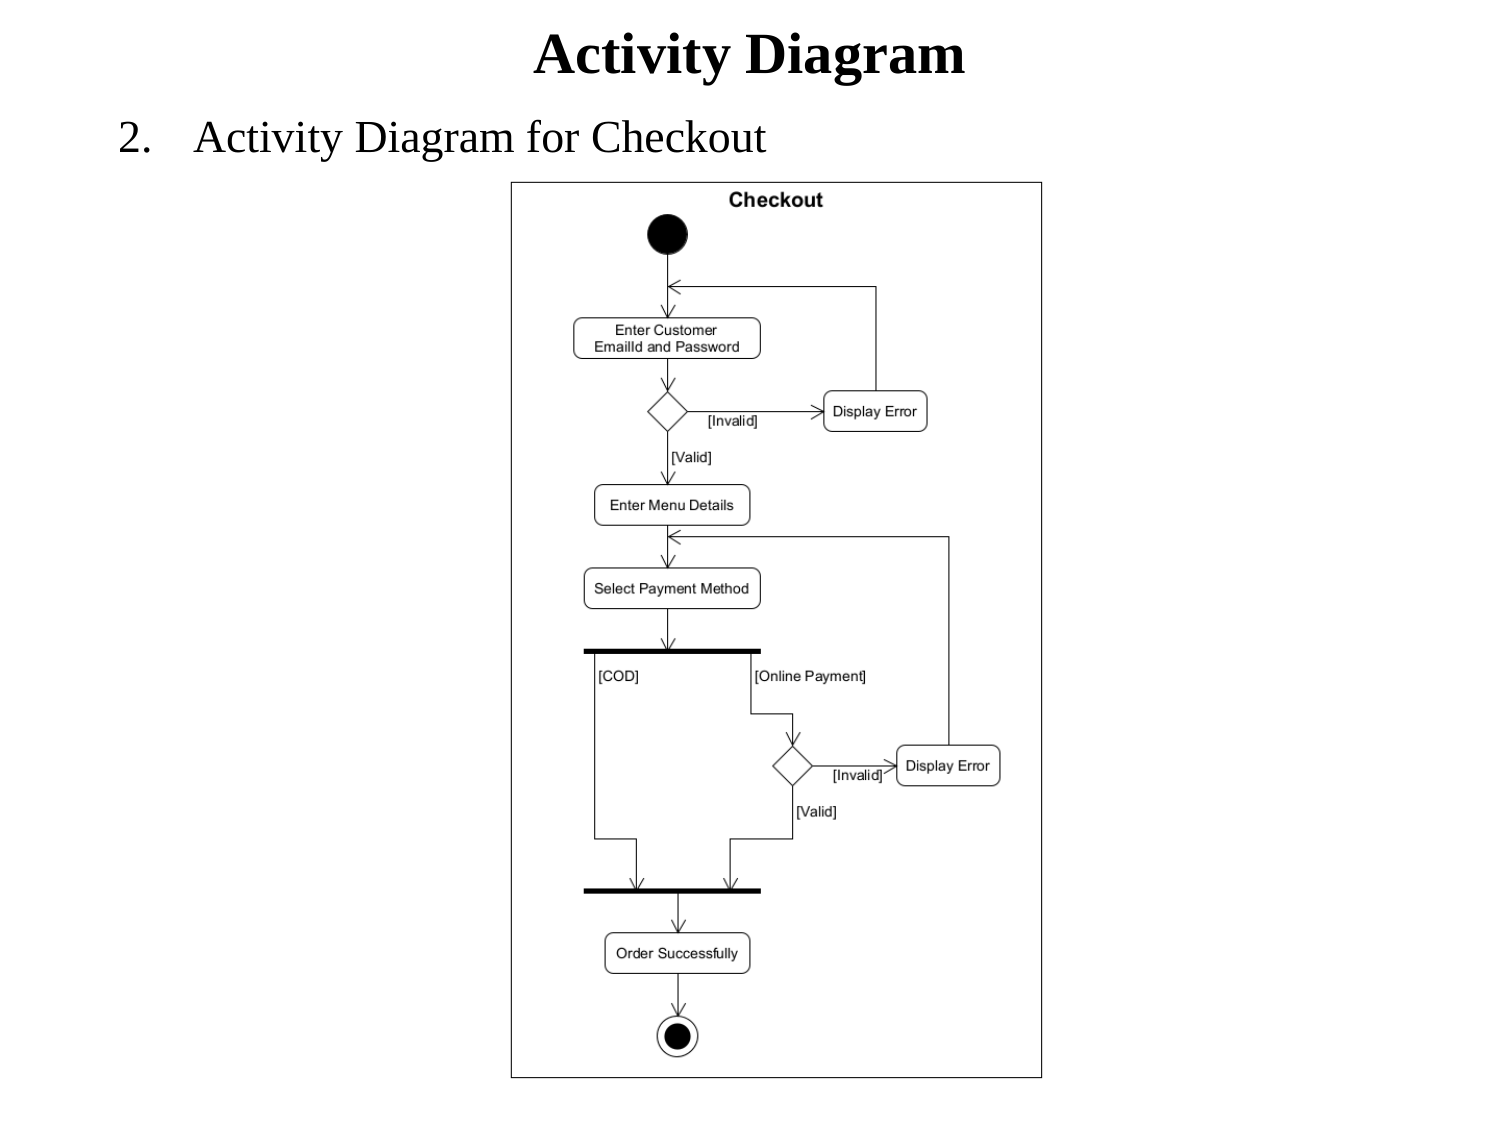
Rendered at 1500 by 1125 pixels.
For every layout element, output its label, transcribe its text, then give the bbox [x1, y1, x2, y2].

title Activity Diagram [103, 14, 1397, 97]
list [490, 161, 1063, 1099]
text_box Activity Diagram for Checkout [103, 97, 1397, 180]
